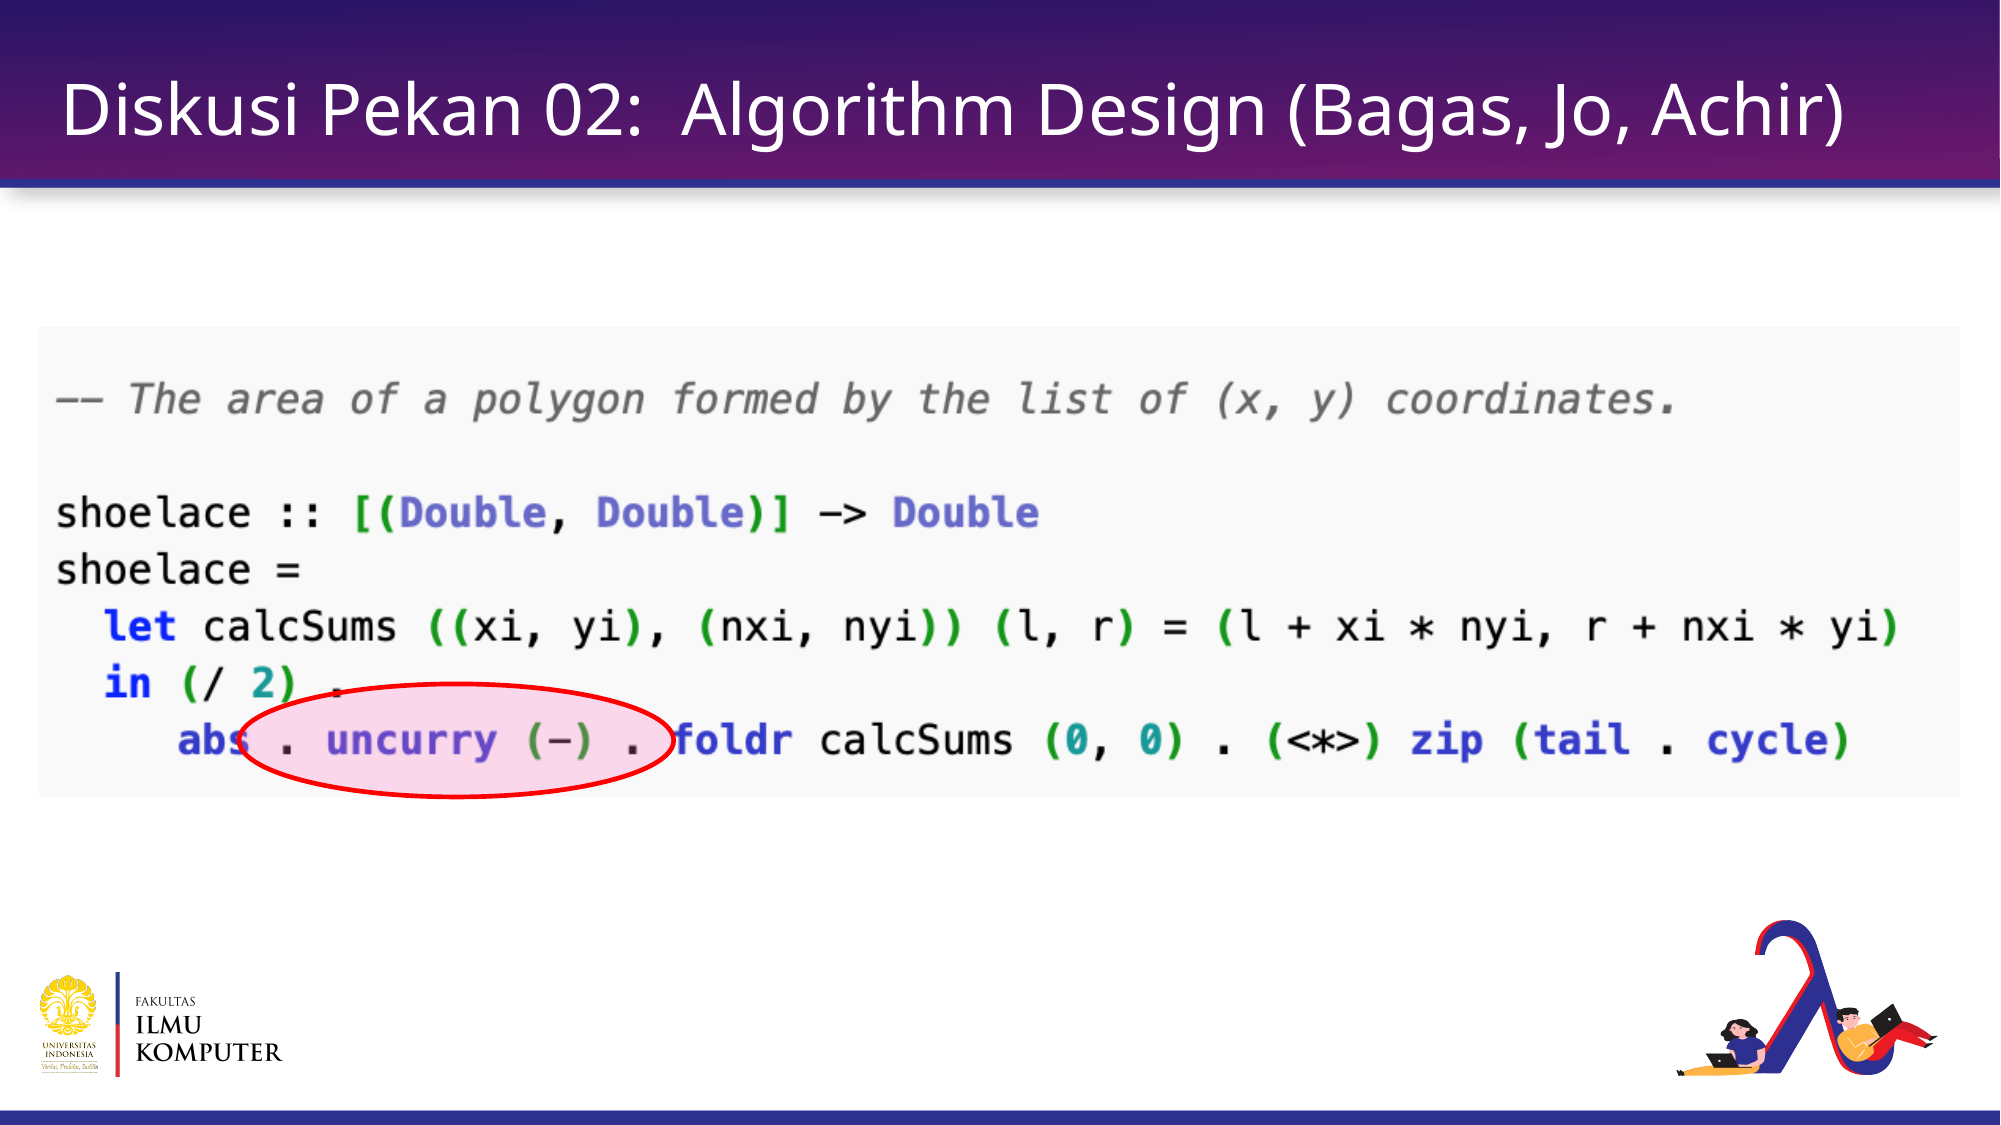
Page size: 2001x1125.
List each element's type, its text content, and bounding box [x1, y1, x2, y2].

picture [0, 0, 2000, 1125]
title Diskusi Pekan 02: Algorithm Design (Bagas, Jo, Achir) [45, 59, 1863, 166]
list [39, 327, 1960, 797]
